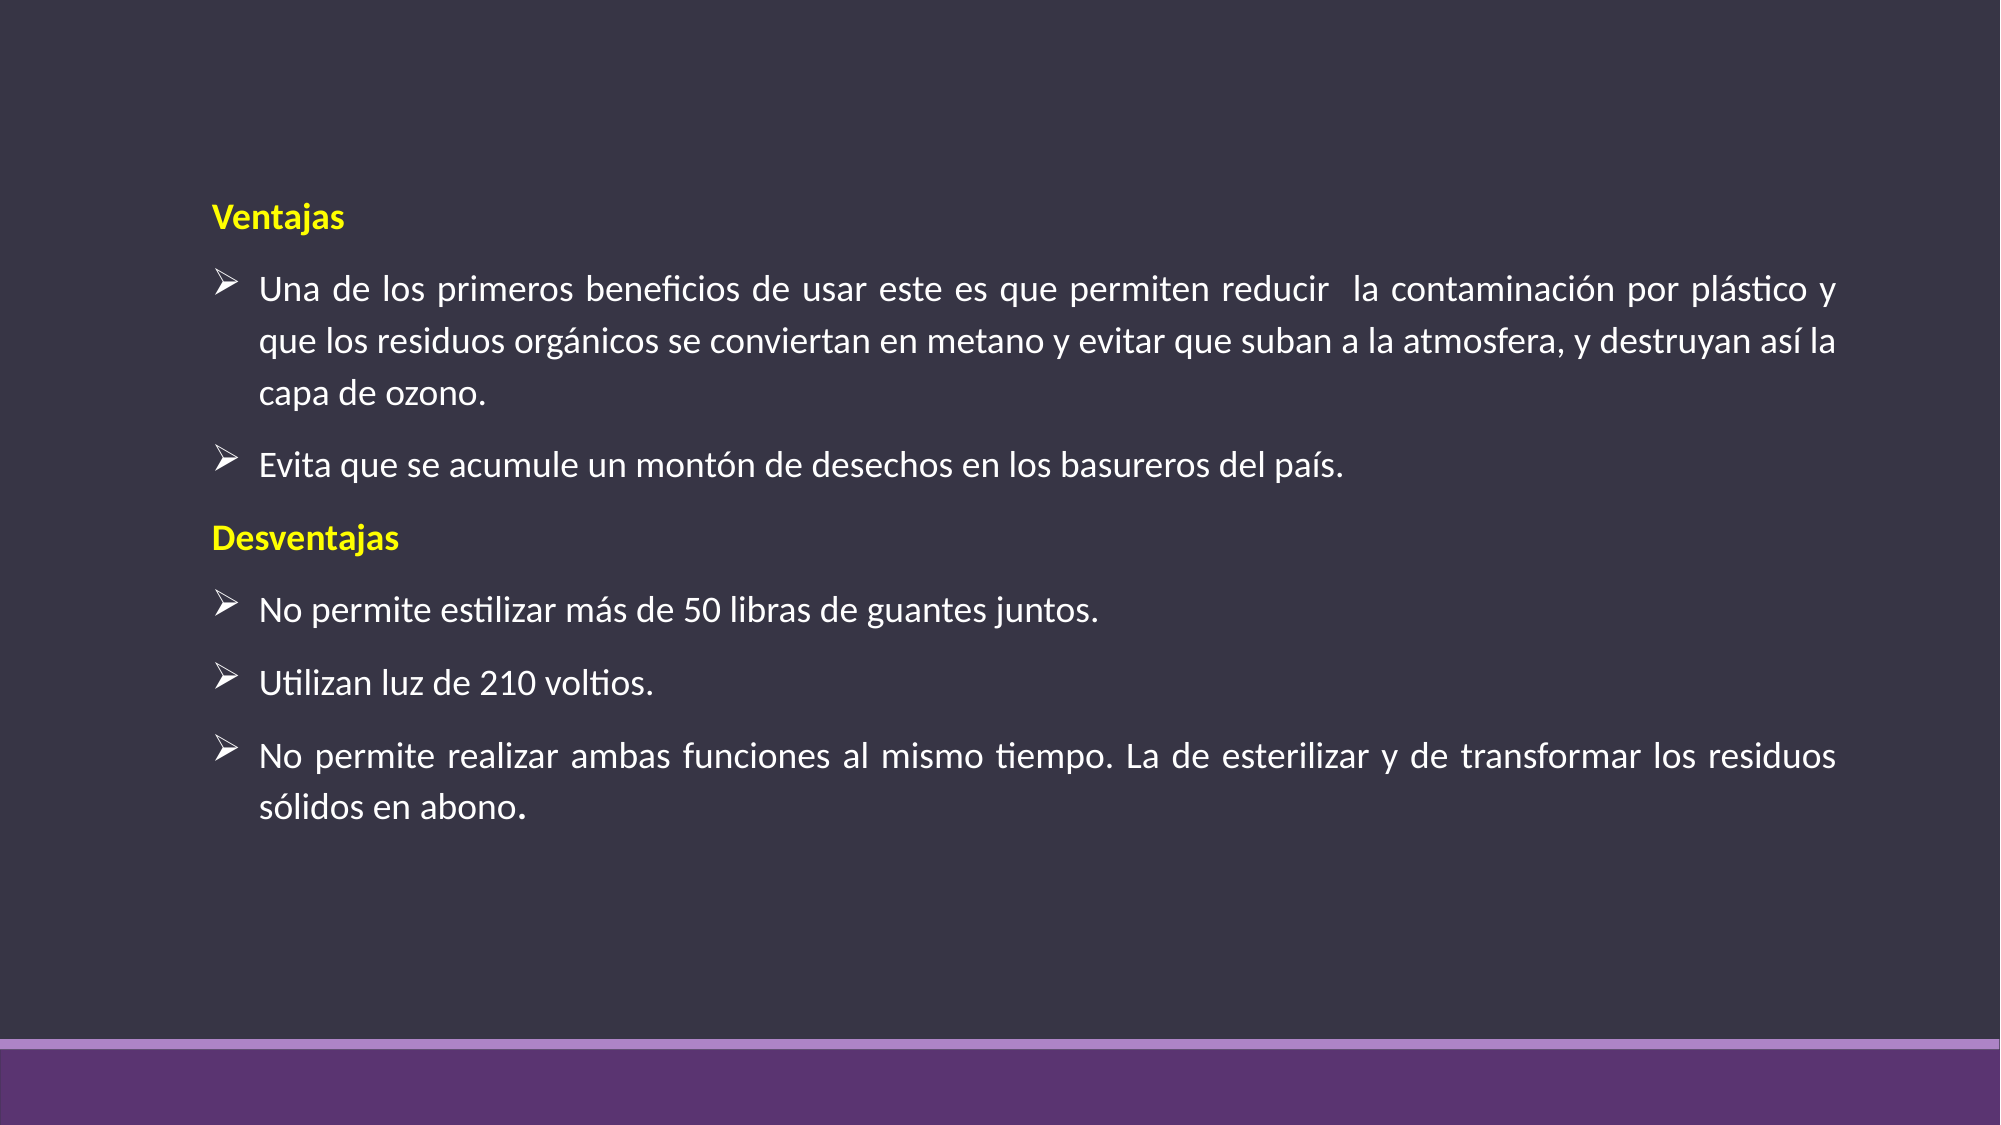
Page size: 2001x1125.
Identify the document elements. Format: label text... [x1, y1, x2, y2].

text_box Ventajas Una de los primeros beneficios de usar este es que permiten reducir la contaminación por plástico y que los residuos orgánicos se conviertan en metano y evitar que suban a la atmosfera, y destruyan así la capa de ozono. Evita que se acumule un montón de desechos en los basureros del país. Desventajas No permite estilizar más de 50 libras de guantes juntos. Utilizan luz de 210 voltios. No permite realizar ambas funciones al mismo tiempo. La de esterilizar y de transformar los residuos sólidos en abono. [197, 104, 1854, 908]
